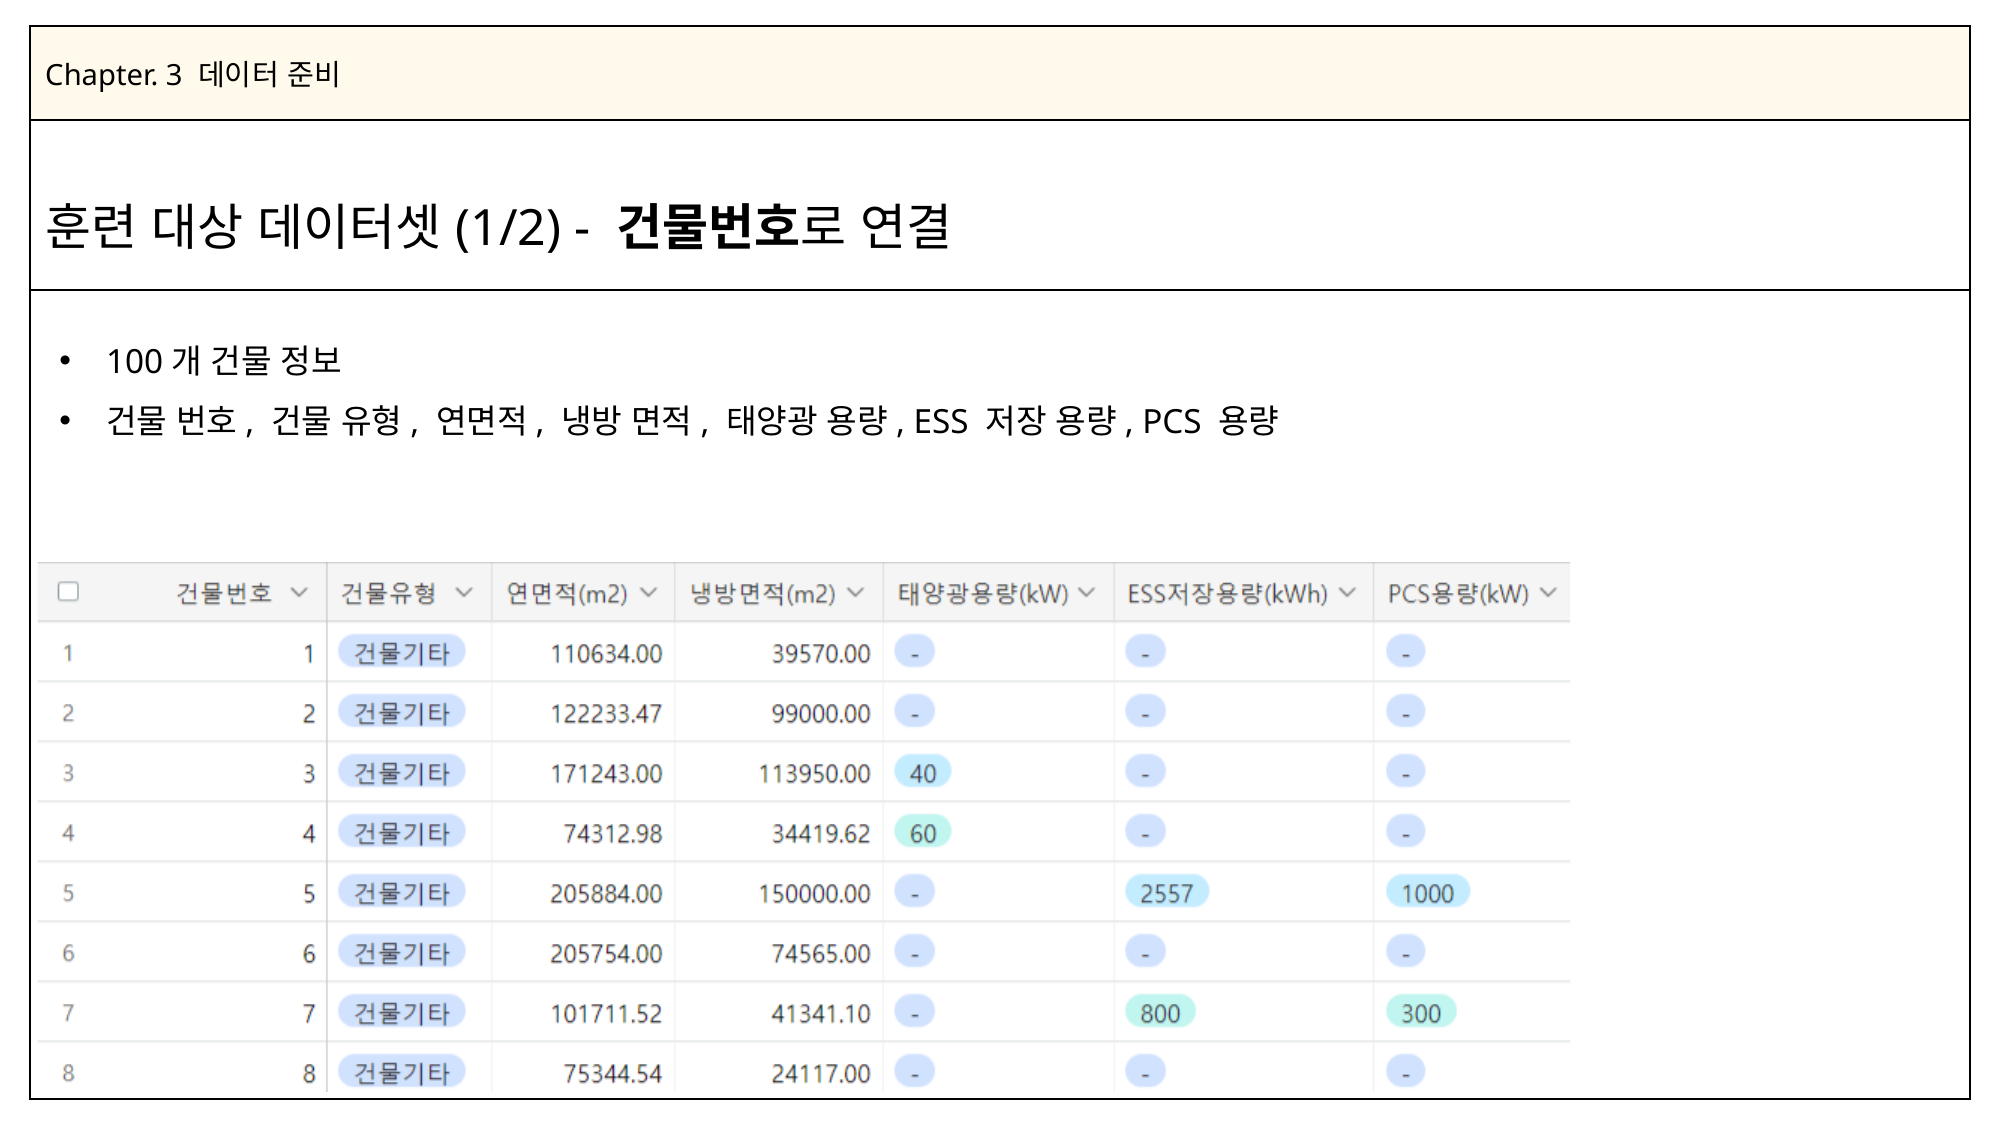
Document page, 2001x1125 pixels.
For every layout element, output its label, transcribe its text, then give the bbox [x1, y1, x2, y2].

text_box 100개 건물 정보 건물 번호, 건물 유형, 연면적, 냉방 면적, 태양광 용량, ESS 저장 용량, PCS 용량 [44, 312, 1295, 448]
table_cell 훈련 대상 데이터셋(1/2) - 건물번호로 연결 [31, 121, 1969, 289]
table_cell [31, 291, 1969, 1098]
picture [37, 562, 1571, 1092]
table_header Chapter. 3 데이터 준비 [31, 27, 1969, 119]
